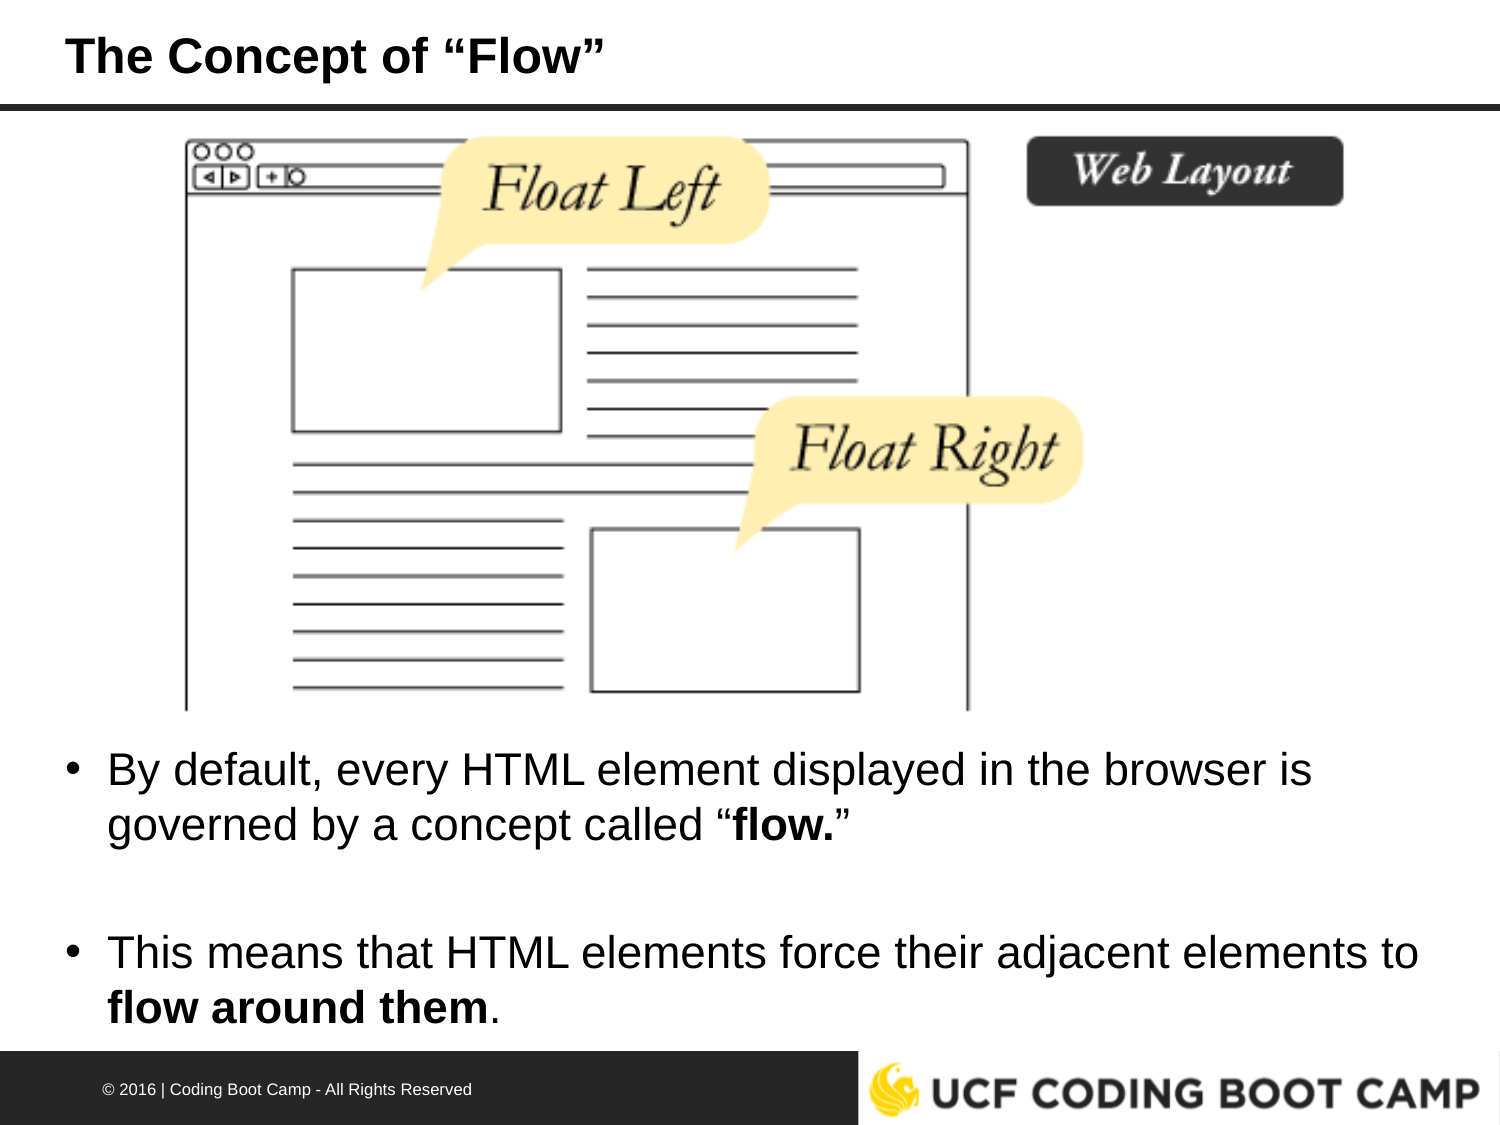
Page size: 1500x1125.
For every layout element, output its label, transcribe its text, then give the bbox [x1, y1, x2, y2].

text_box By default, every HTML element displayed in the browser is governed by a concept called “flow.” This means that HTML elements force their adjacent elements to flow around them. [49, 724, 1463, 1050]
picture [858, 1051, 1500, 1125]
picture [149, 118, 1362, 726]
text_box The Concept of “Flow” [50, 16, 913, 91]
